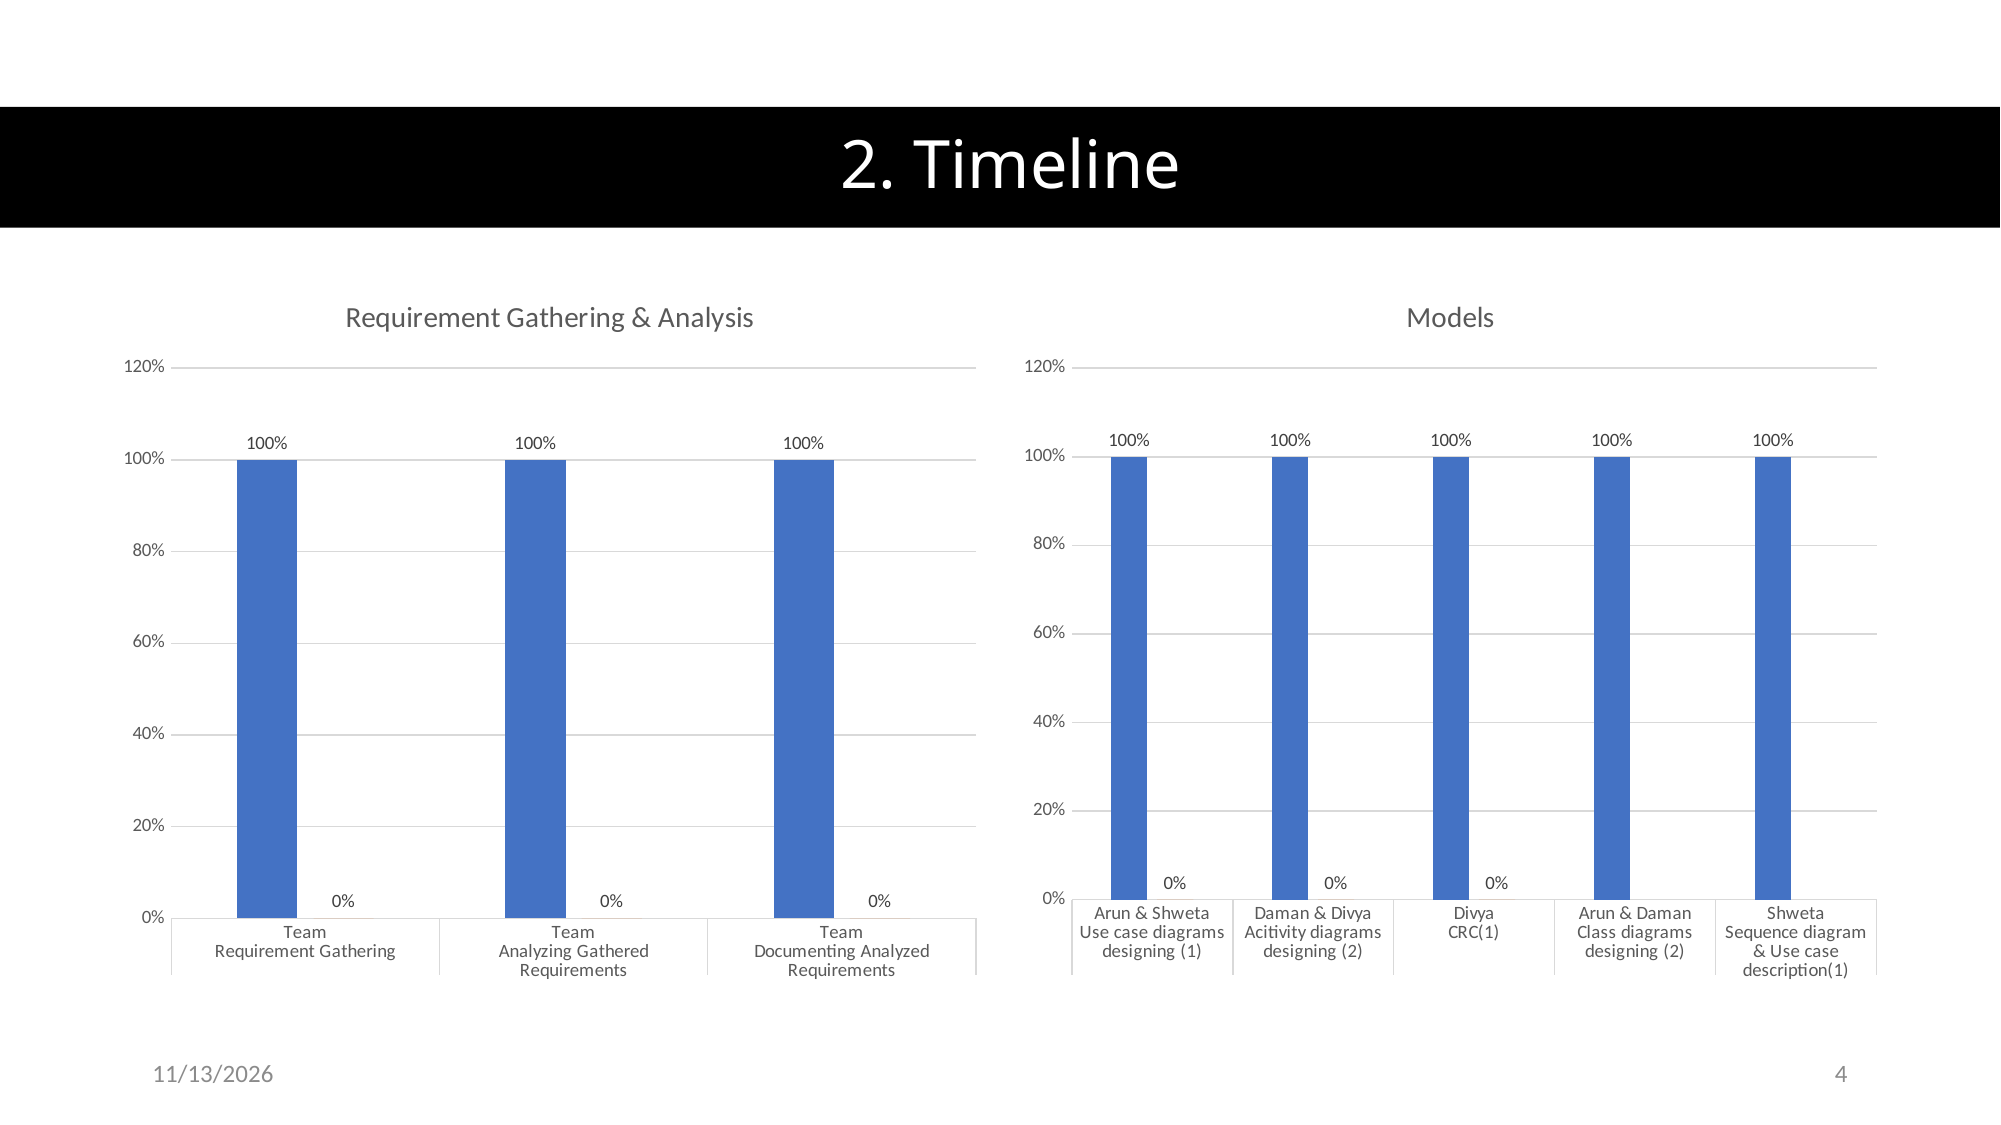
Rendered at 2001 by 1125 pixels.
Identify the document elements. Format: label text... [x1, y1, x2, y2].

text_box [0, 106, 2000, 229]
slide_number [137, 1042, 588, 1103]
chart [1005, 274, 1895, 996]
chart [105, 274, 994, 996]
title 2. Timeline [91, 105, 1931, 228]
slide_number 4 [1412, 1042, 1863, 1103]
